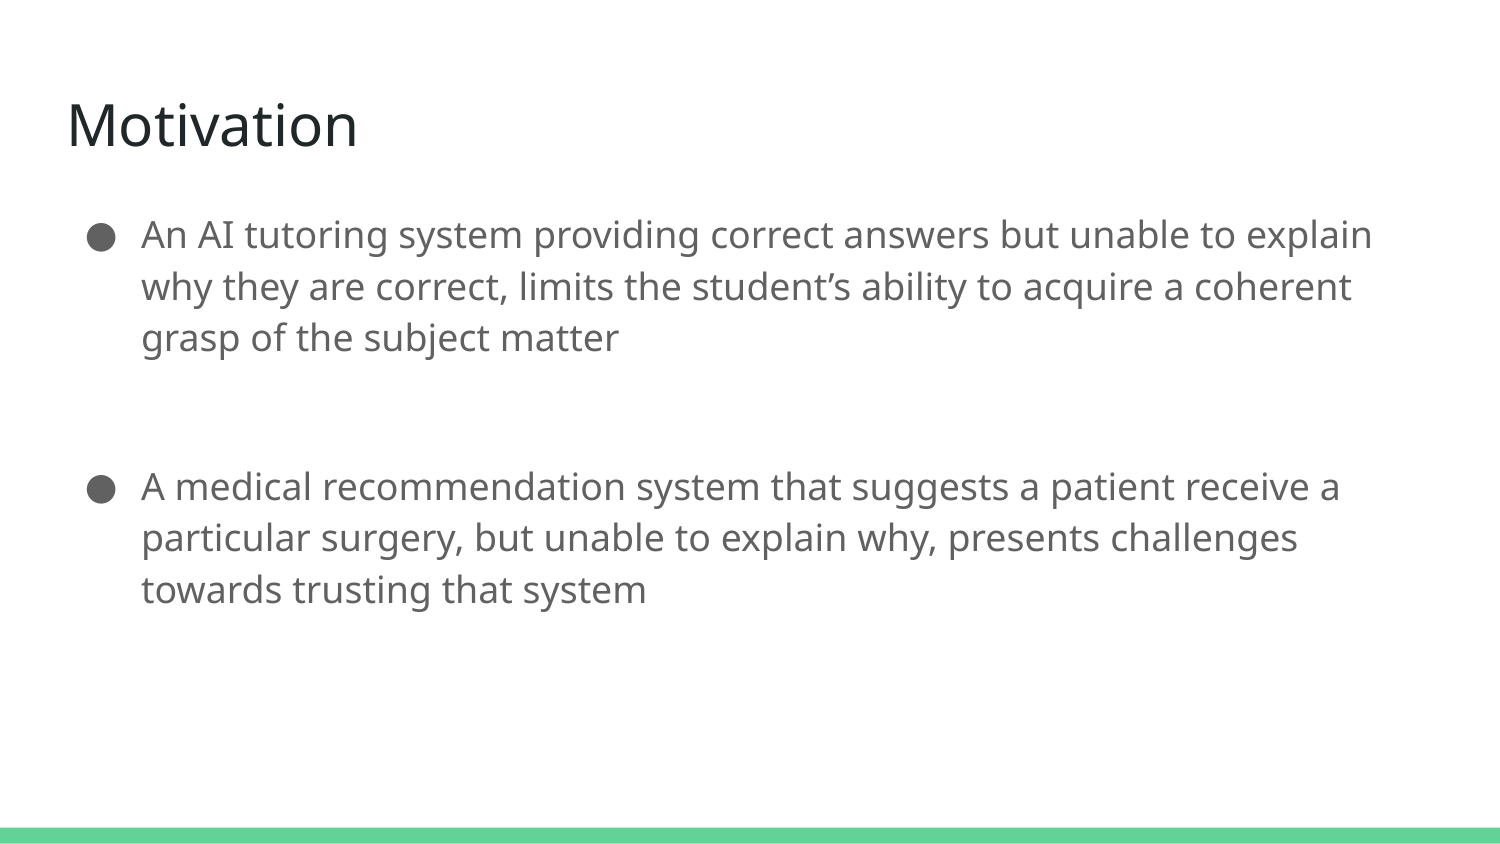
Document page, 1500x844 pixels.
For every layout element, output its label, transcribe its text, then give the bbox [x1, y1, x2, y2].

title Motivation [51, 72, 1449, 167]
list An AI tutoring system providing correct answers but unable to explain why they are correct, limits the student’s ability to acquire a coherent grasp of the subject matter A medical recommendation system that suggests a patient receive a particular surgery, but unable to explain why, presents challenges towards trusting that system [51, 189, 1449, 750]
